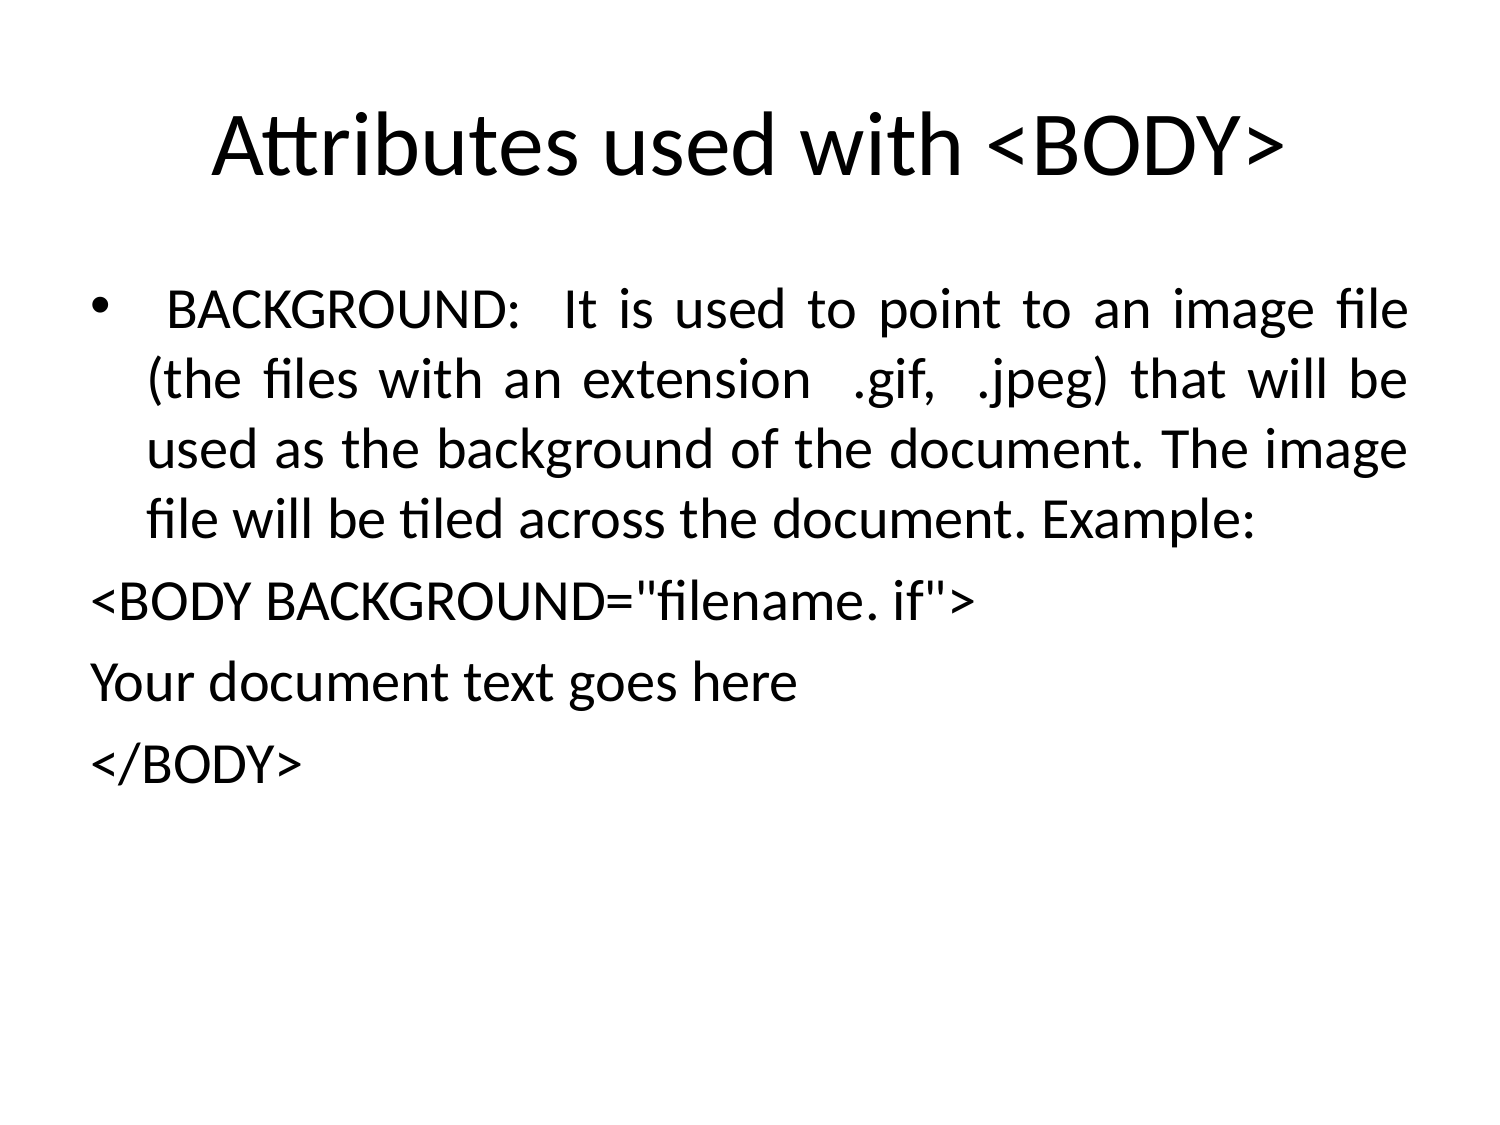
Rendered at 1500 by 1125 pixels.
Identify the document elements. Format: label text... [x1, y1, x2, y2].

title Attributes used with <BODY> [75, 45, 1425, 233]
list BACKGROUND: It is used to point to an image file (the files with an extension .gif, .jpeg) that will be used as the background of the document. The image file will be tiled across the document. Example: <BODY BACKGROUND="filename. if"> Your document text goes here </BODY> [75, 262, 1425, 1005]
